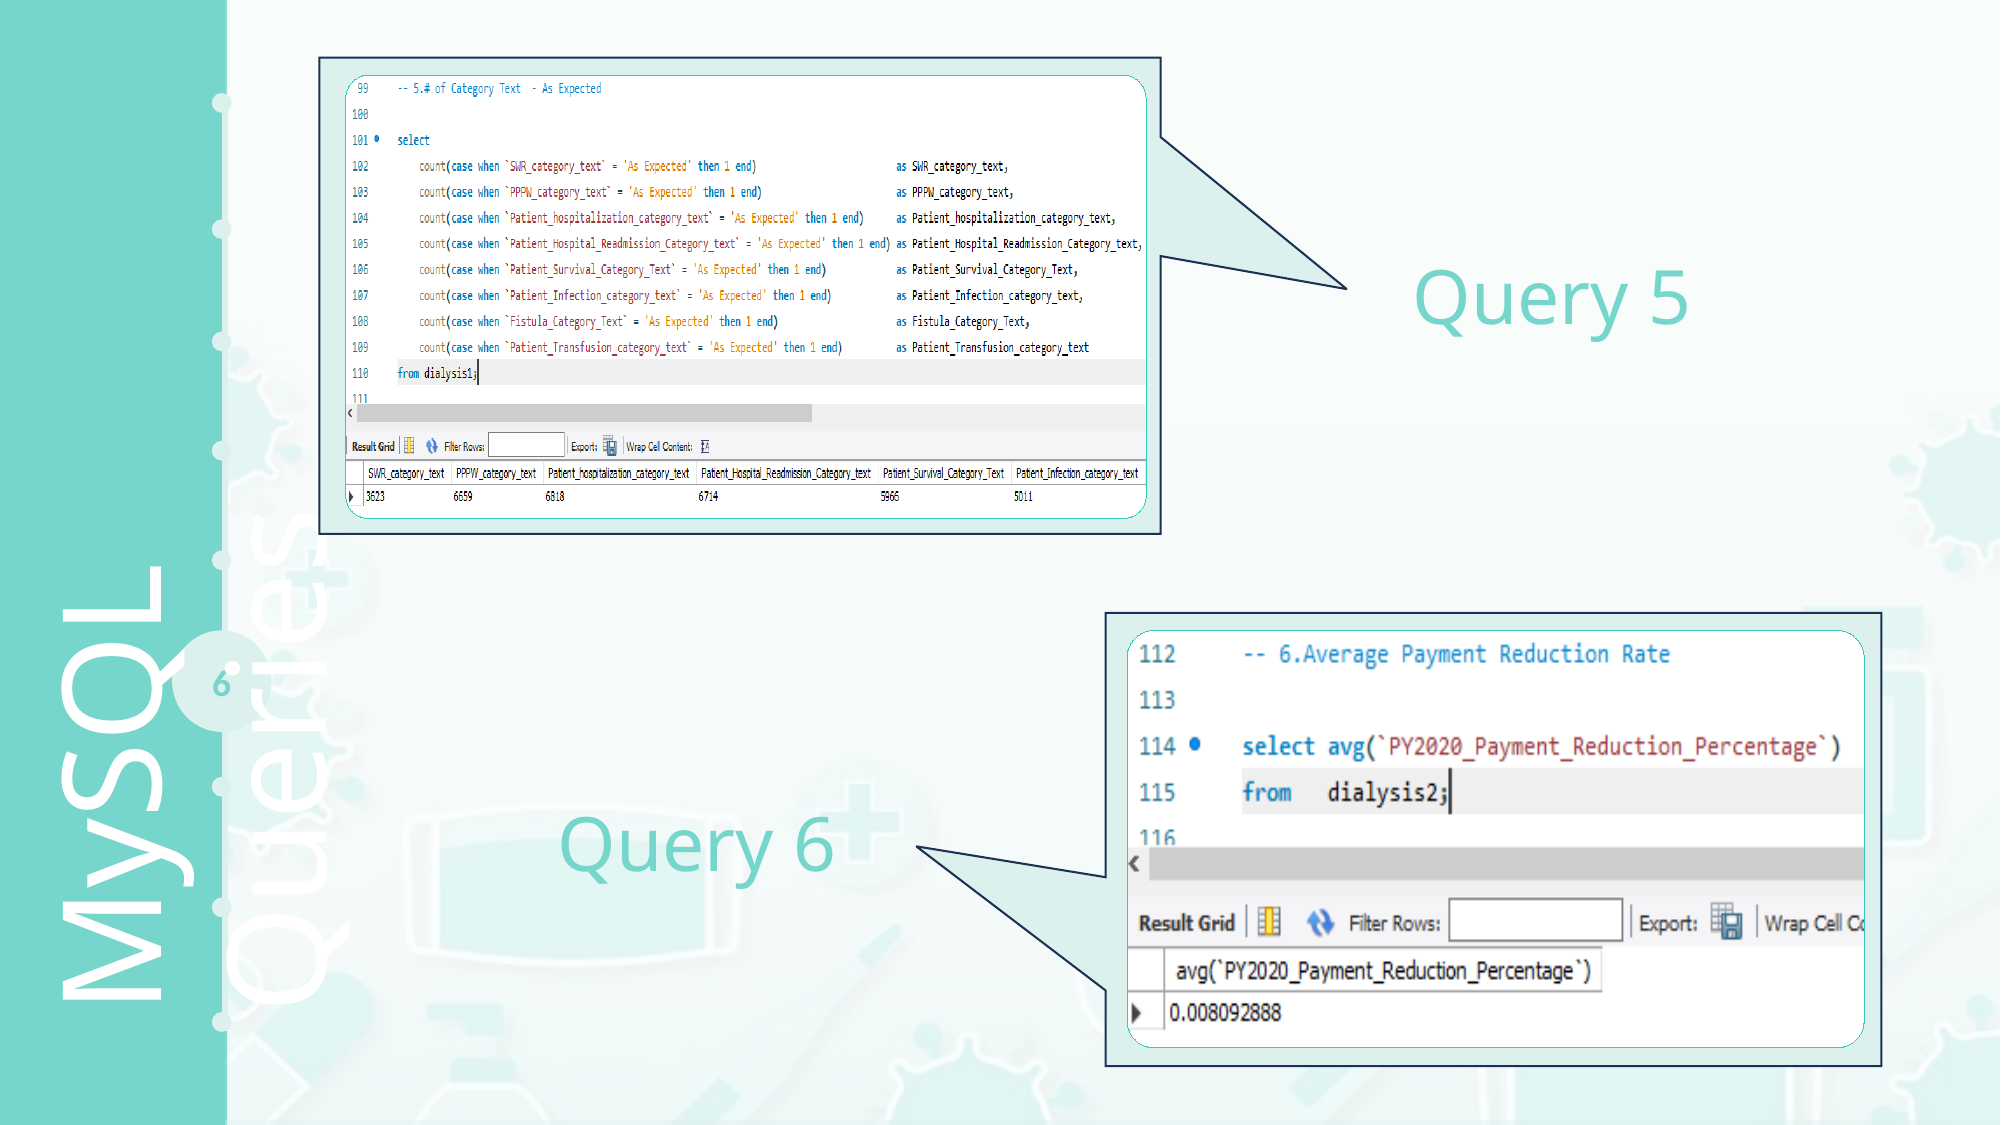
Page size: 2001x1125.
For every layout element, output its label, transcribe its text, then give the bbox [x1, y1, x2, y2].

picture [224, 0, 2000, 1125]
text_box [319, 57, 1758, 534]
text_box MySQL Queries [16, 75, 224, 1028]
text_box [543, 612, 1882, 1067]
text_box [214, 1028, 224, 1032]
